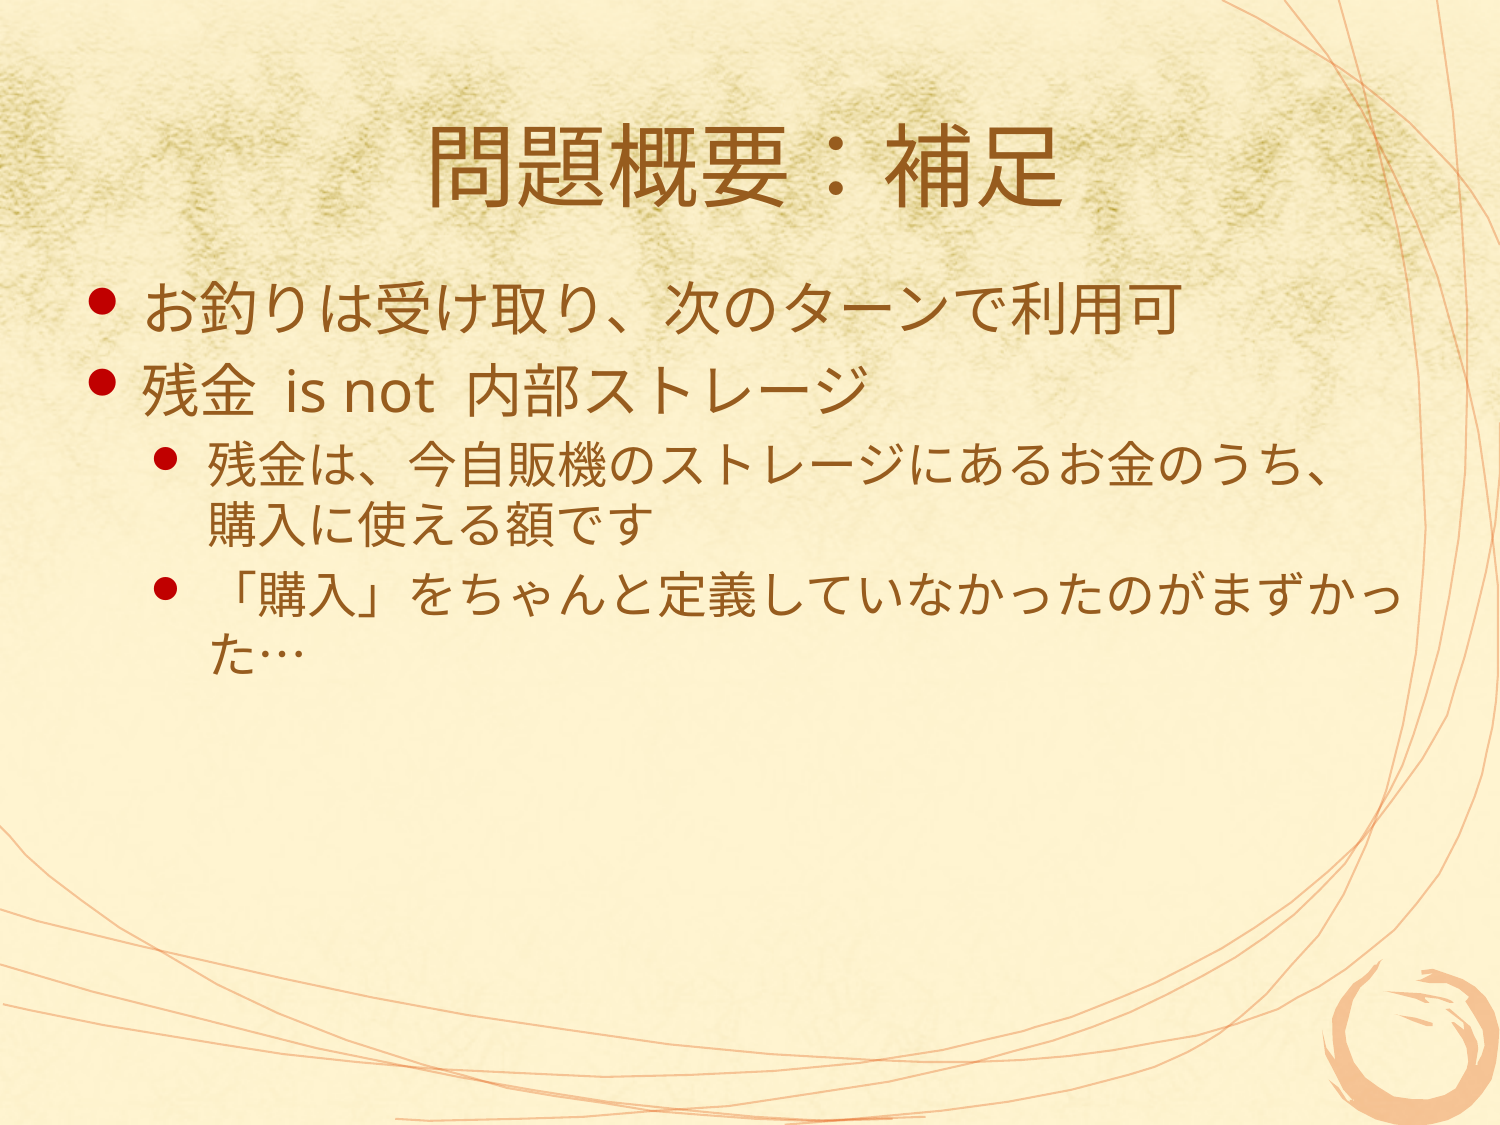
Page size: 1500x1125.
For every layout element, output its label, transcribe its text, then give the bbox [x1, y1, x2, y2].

title 問題概要：補足 [70, 70, 1421, 258]
list お釣りは受け取り、次のターンで利用可 残金 is not 内部ストレージ 残金は、今自販機のストレージにあるお金のうち、購入に使える額です 「購入」をちゃんと定義していなかったのがまずかった… [70, 264, 1421, 1125]
